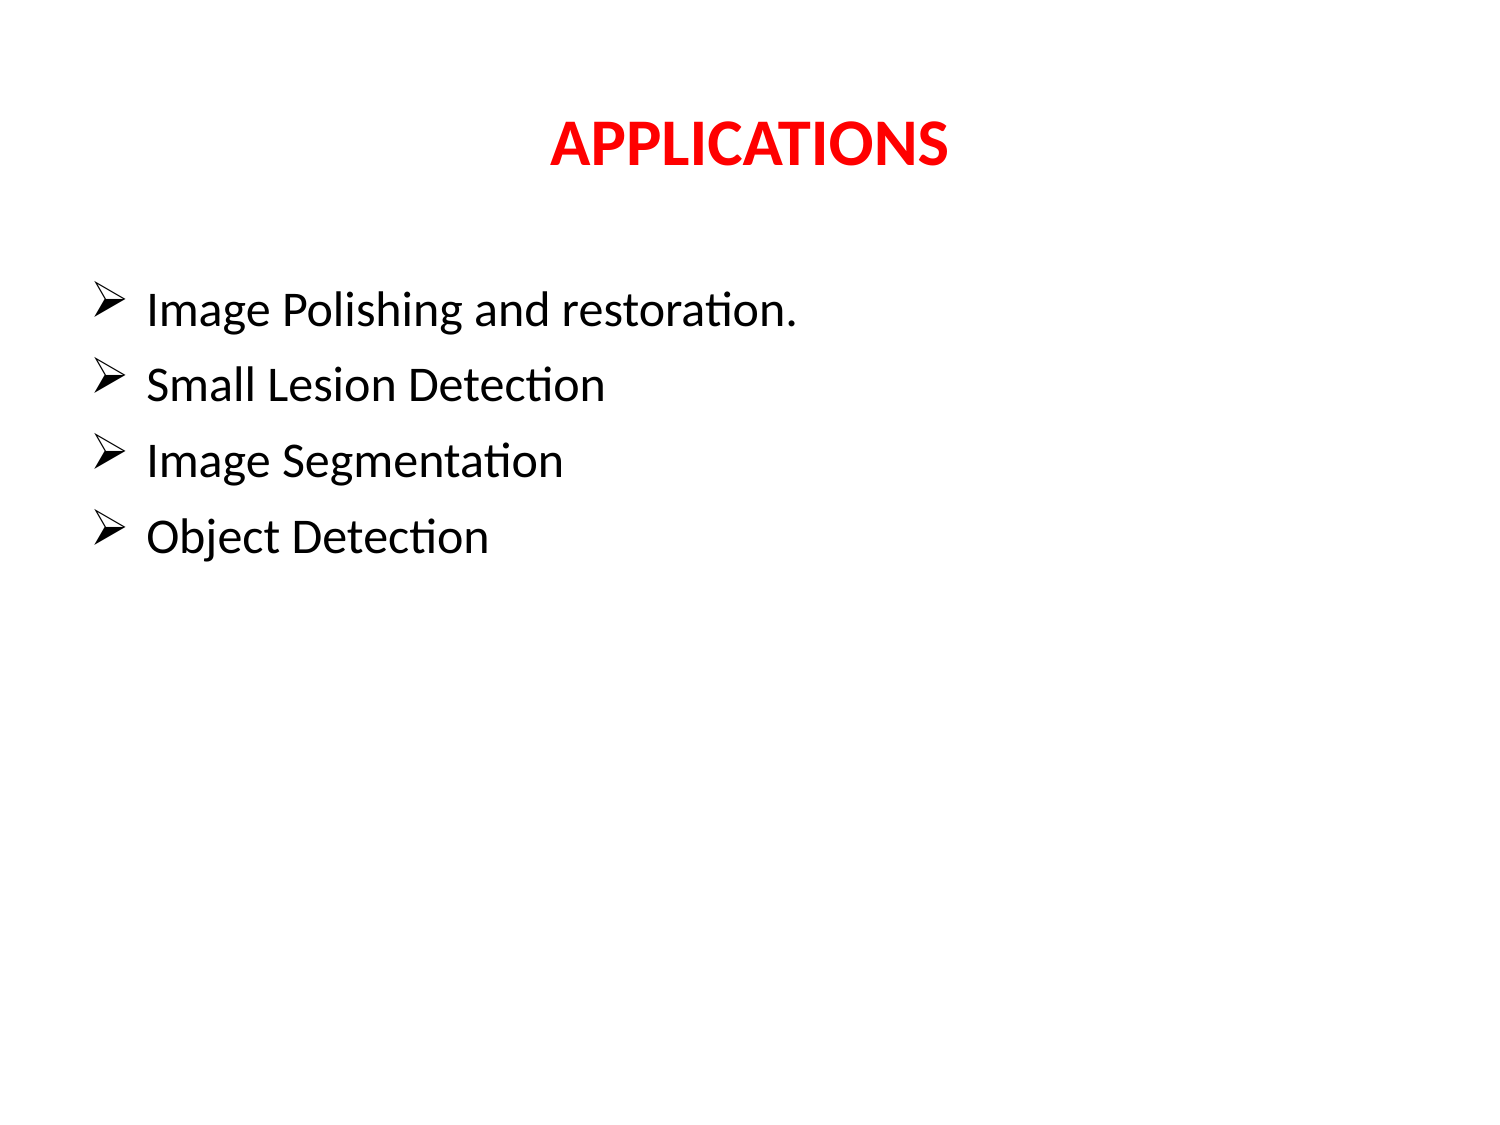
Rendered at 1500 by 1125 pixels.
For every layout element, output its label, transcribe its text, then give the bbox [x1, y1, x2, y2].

title APPLICATIONS [75, 45, 1425, 233]
list Image Polishing and restoration. Small Lesion Detection Image Segmentation Object Detection [75, 262, 1425, 1005]
